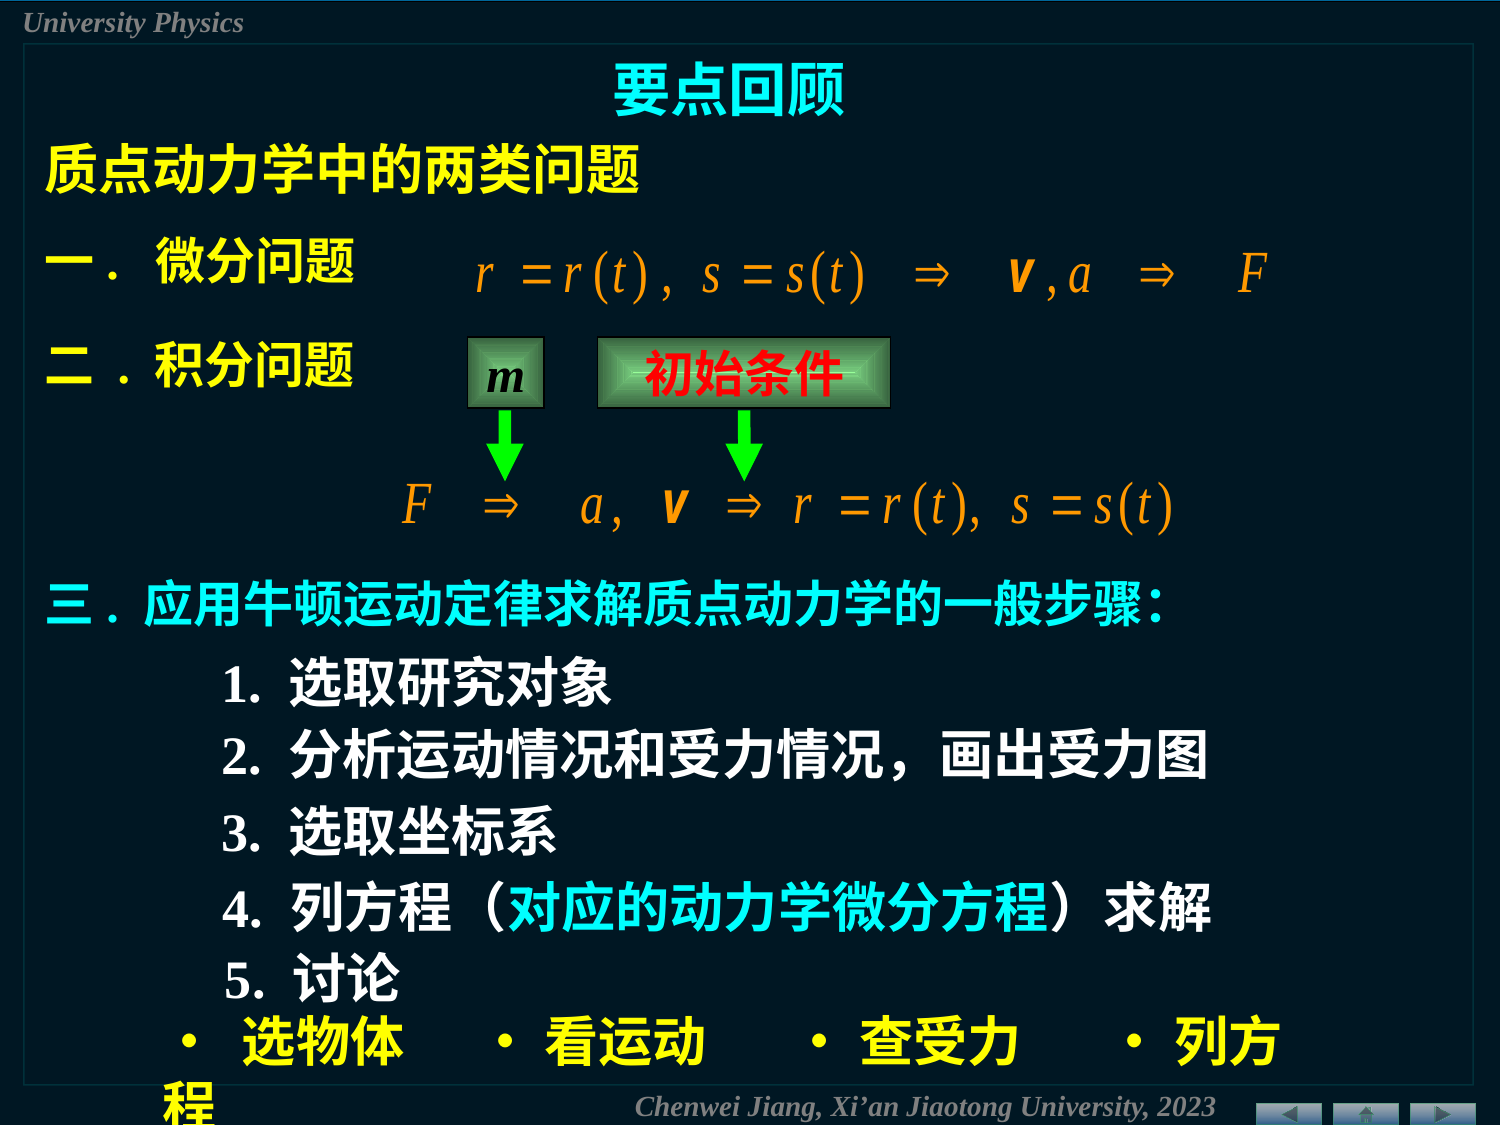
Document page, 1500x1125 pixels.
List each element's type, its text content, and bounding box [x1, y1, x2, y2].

text_box 质点动力学中的两类问题 [29, 127, 843, 208]
text_box 3. 选取坐标系 [206, 770, 1495, 870]
text_box 初始条件 [597, 337, 891, 409]
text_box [466, 222, 1286, 314]
text_box • 选物体 • 看运动 • 查受力 • 列方程 [147, 999, 1348, 1125]
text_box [391, 453, 1202, 546]
text_box m [467, 337, 545, 409]
text_box 2. 分析运动情况和受力情况，画出受力图 [206, 693, 1314, 770]
text_box 4. 列方程（对应的动力学微分方程）求解 [207, 846, 1496, 946]
text_box 三. 应用牛顿运动定律求解质点动力学的一般步骤： [29, 547, 1329, 640]
text_box 5. 讨论 [210, 917, 1498, 1017]
text_box 要点回顾 [597, 51, 1076, 125]
text_box 1. 选取研究对象 [206, 621, 1010, 693]
text_box 二 . 积分问题 [29, 326, 467, 401]
text_box 一. 微分问题 [29, 222, 464, 298]
